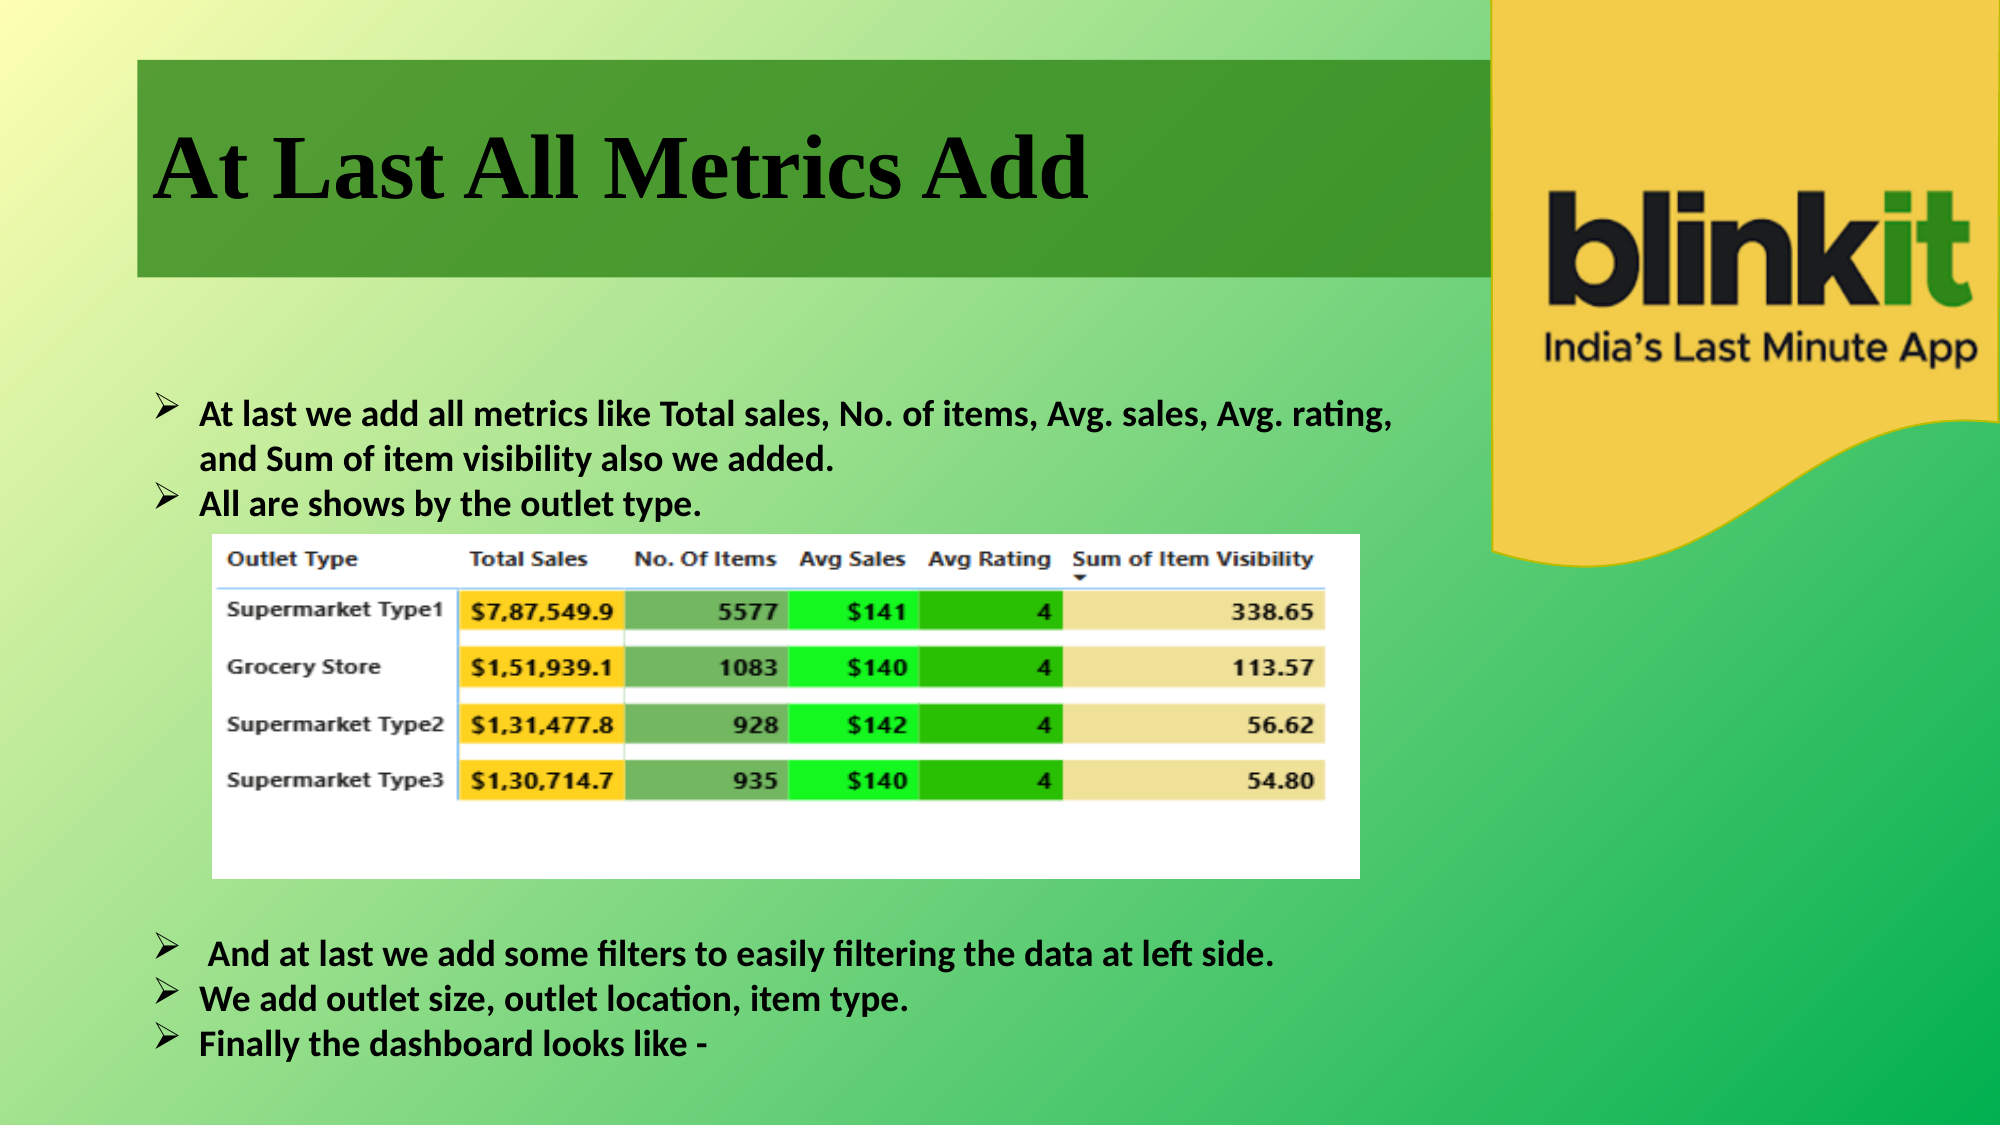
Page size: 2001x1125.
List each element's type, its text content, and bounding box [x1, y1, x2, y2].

picture [212, 534, 1360, 879]
text_box At last we add all metrics like Total sales, No. of items, Avg. sales, Avg. rating, and Sum of item visibility also we added. All are shows by the outlet type. And at last we add some filters to easily filtering the data at left side. We add outlet size, outlet location, item type. Finally the dashboard looks like - [137, 381, 1467, 1071]
text_box [1490, 0, 2000, 568]
title At Last All Metrics Add [137, 59, 1490, 278]
